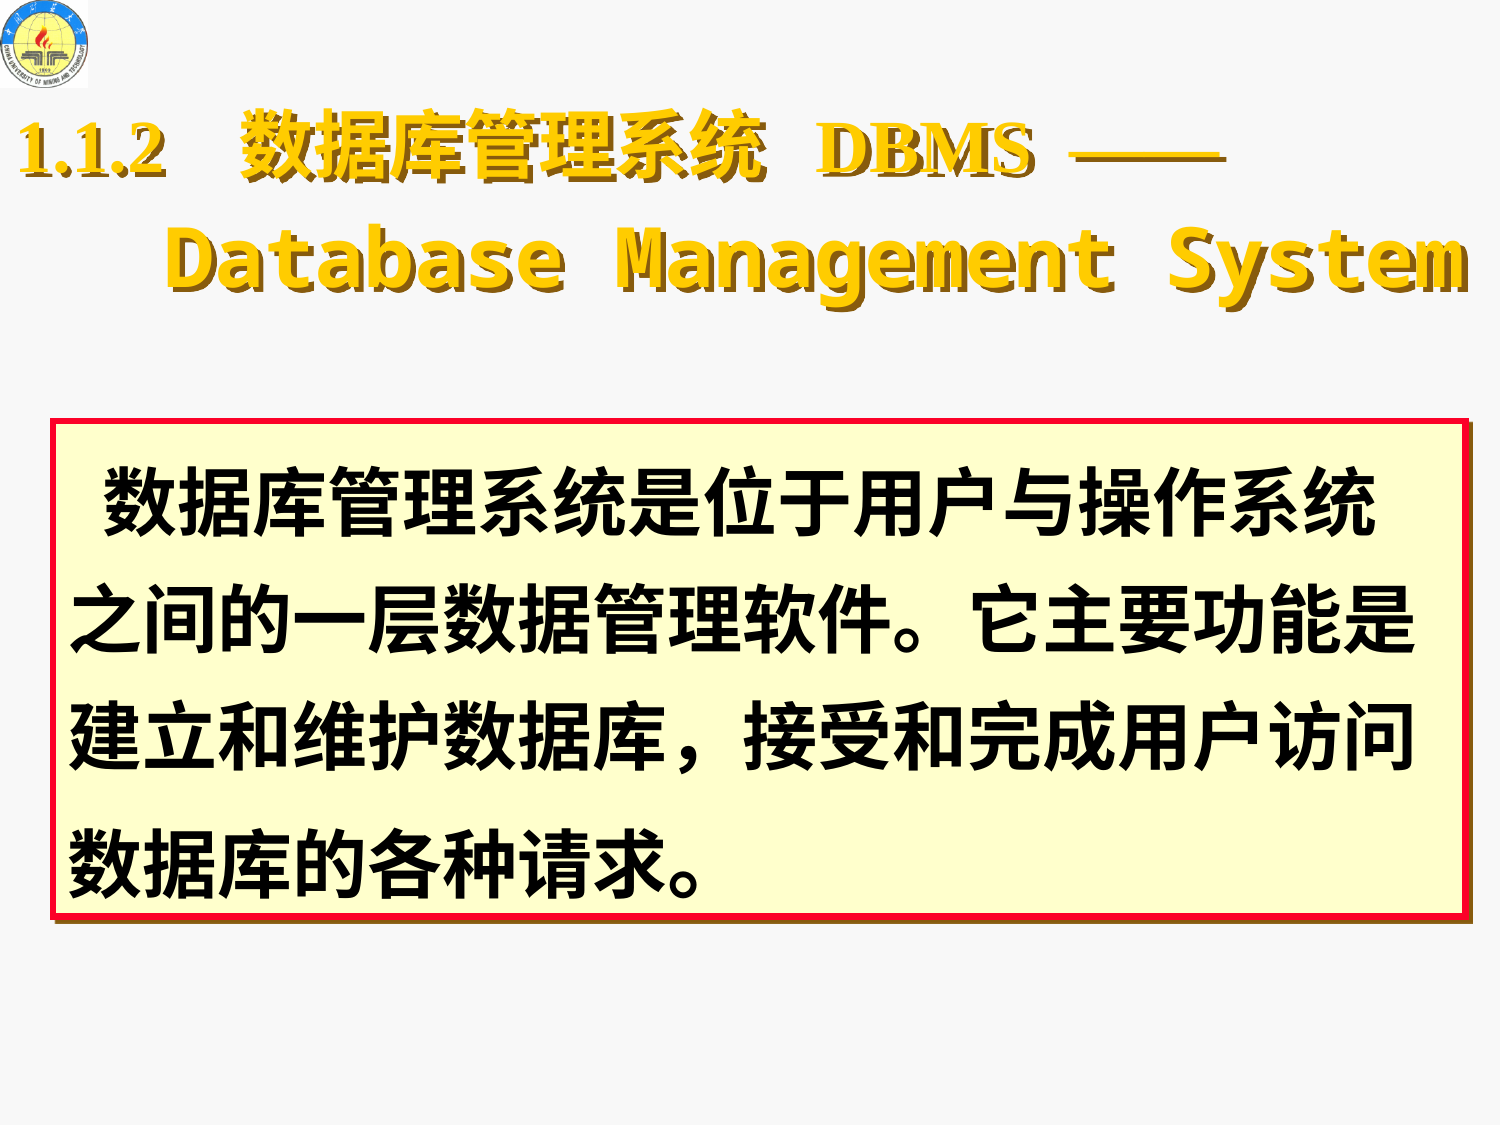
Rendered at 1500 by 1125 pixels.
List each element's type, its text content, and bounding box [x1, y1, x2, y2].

text_box 1.1.2 数据库管理系统 DBMS —— Database Management System [0, 90, 1500, 312]
picture [0, 0, 88, 88]
text_box 数据库管理系统是位于用户与操作系统之间的一层数据管理软件。它主要功能是建立和维护数据库，接受和完成用户访问数据库的各种请求。 [53, 420, 1466, 917]
